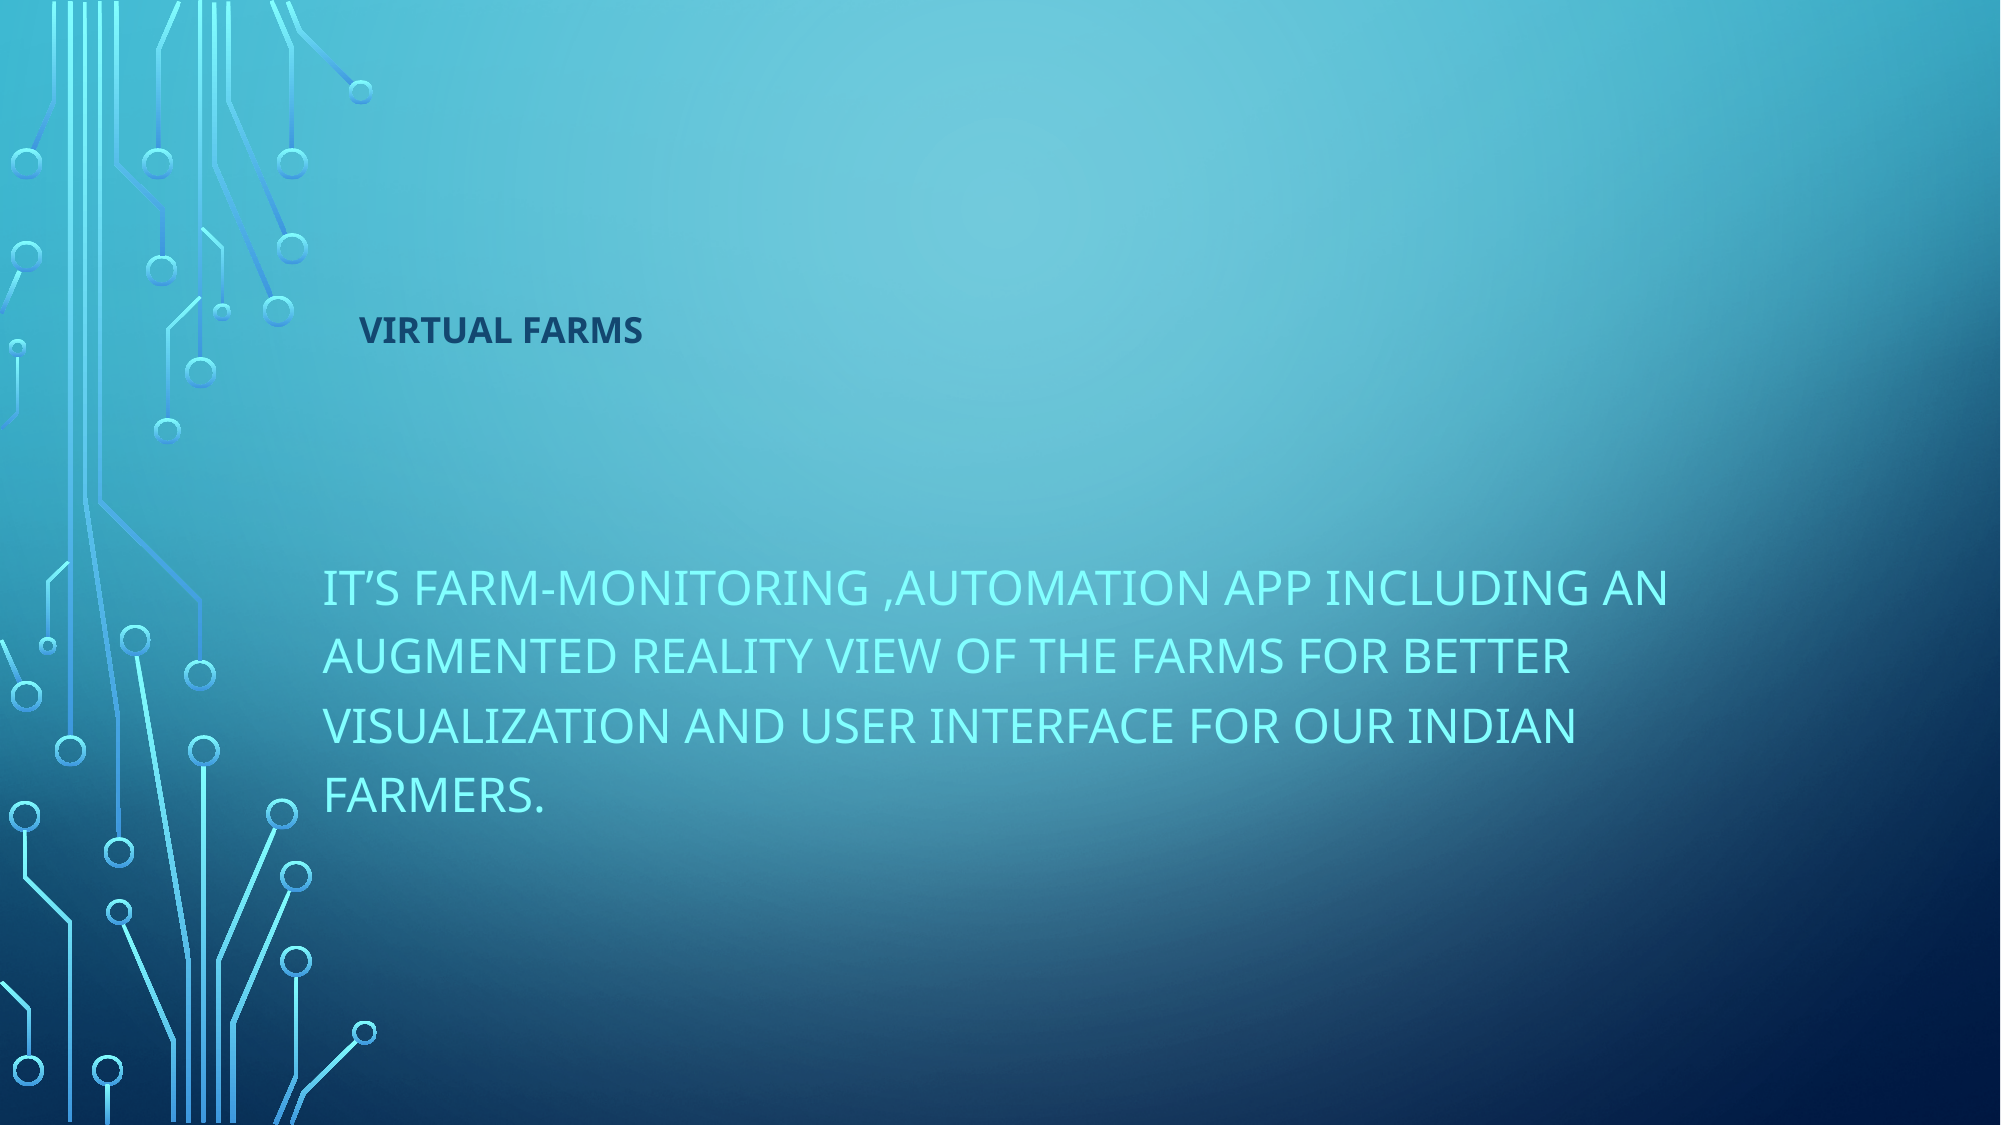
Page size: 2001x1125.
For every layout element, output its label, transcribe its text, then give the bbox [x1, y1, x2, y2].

title Virtual farms [344, 184, 1787, 360]
subtitle It’s Farm-monitoring ,Automation app Including an Augmented Reality view of the farms for better visualization and user interface for our Indian farmers. [307, 537, 1750, 832]
